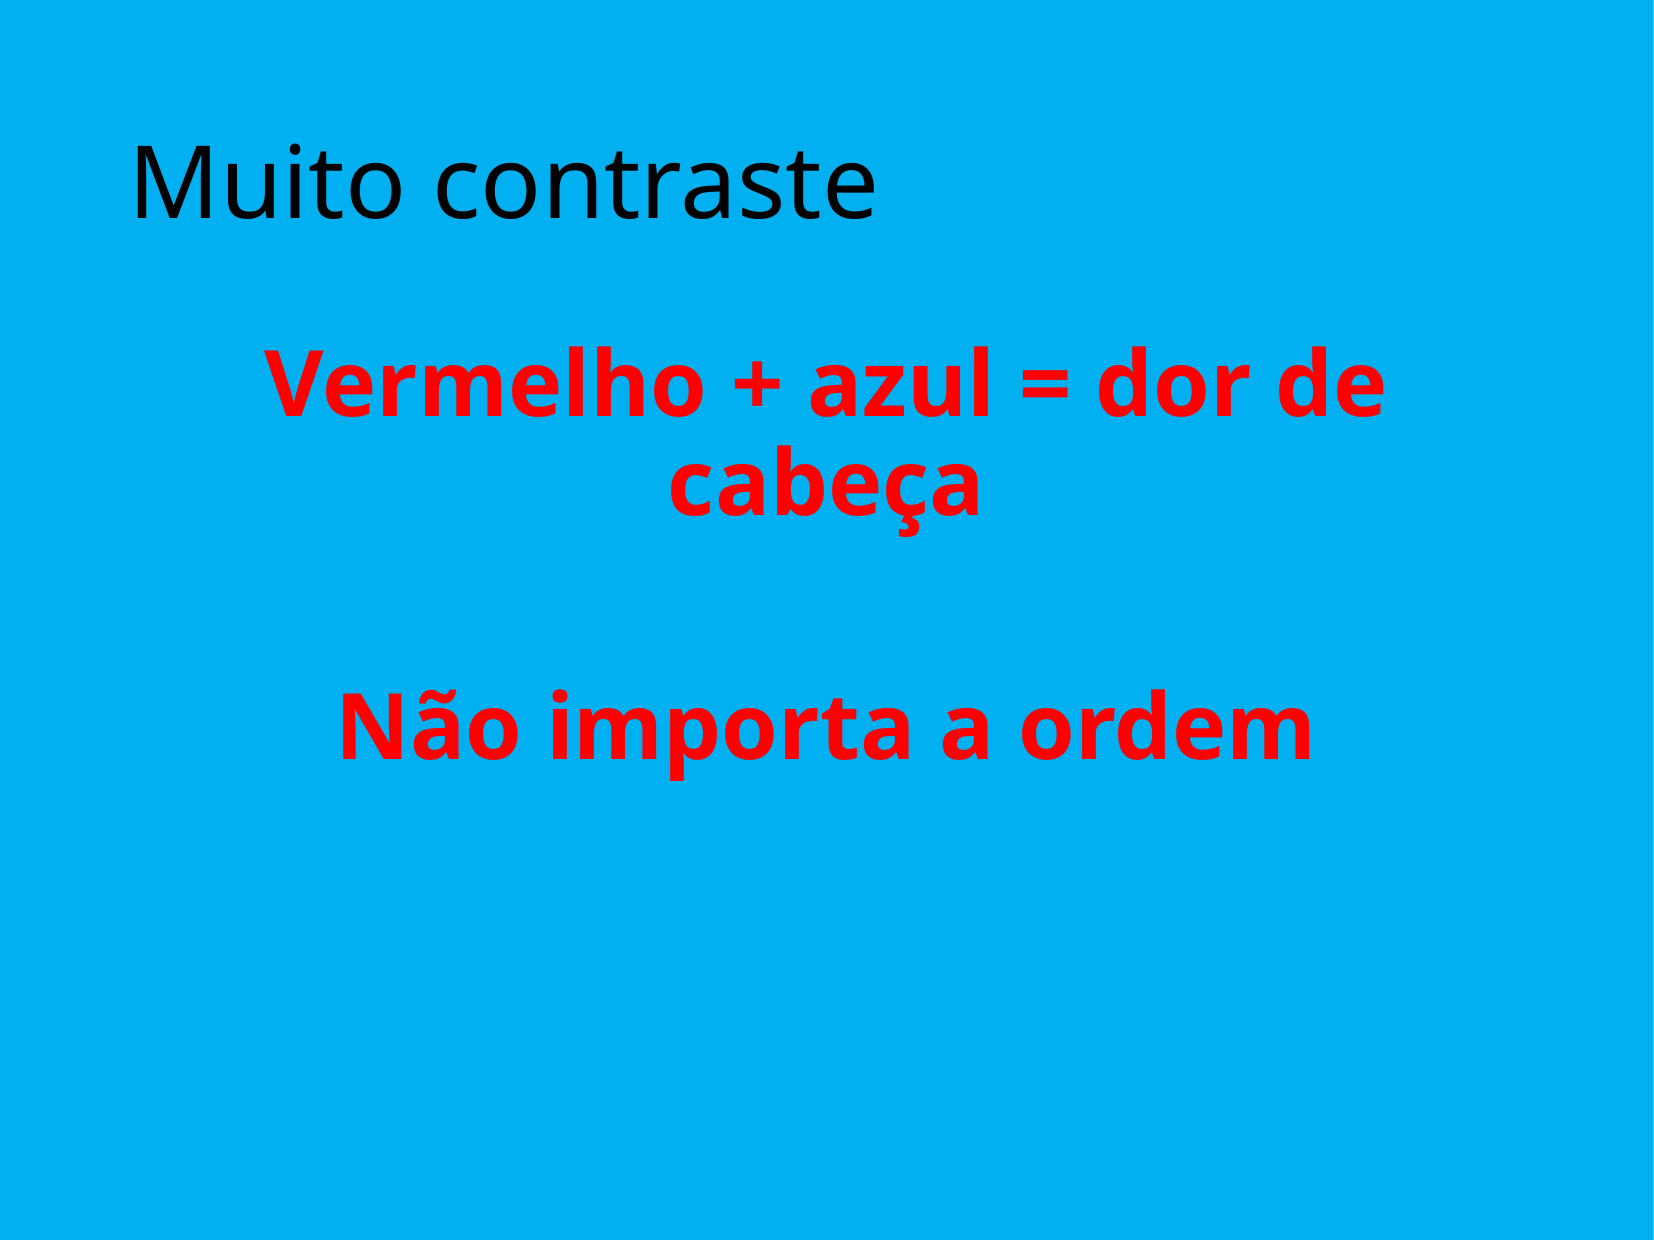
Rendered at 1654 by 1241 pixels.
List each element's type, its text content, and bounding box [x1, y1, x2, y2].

title Muito contraste [113, 66, 1540, 306]
list Vermelho + azul = dor de cabeça Não importa a ordem [113, 330, 1540, 1117]
